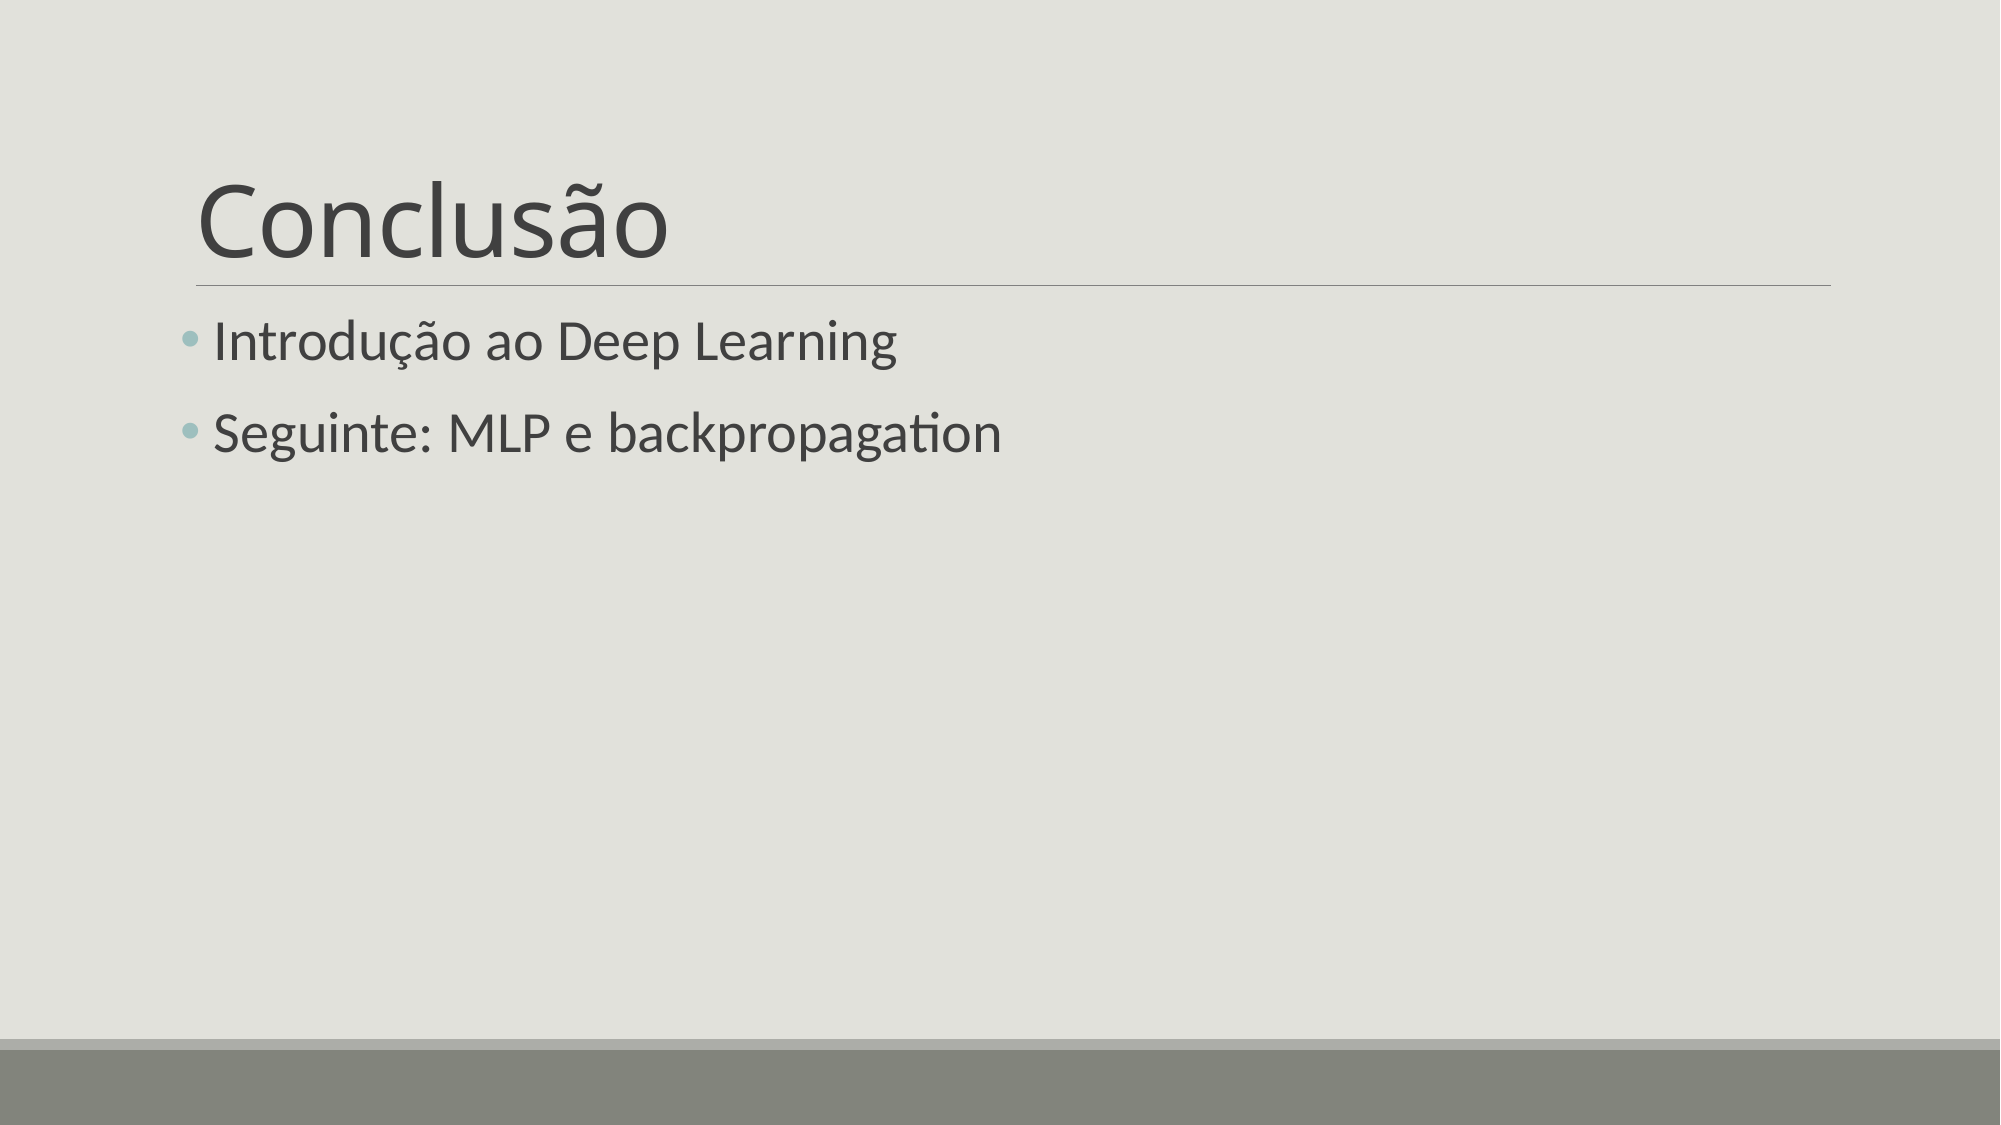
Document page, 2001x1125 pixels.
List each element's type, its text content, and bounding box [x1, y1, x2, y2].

list Introdução ao Deep Learning Seguinte: MLP e backpropagation [180, 302, 1830, 963]
title Conclusão [180, 47, 1830, 285]
